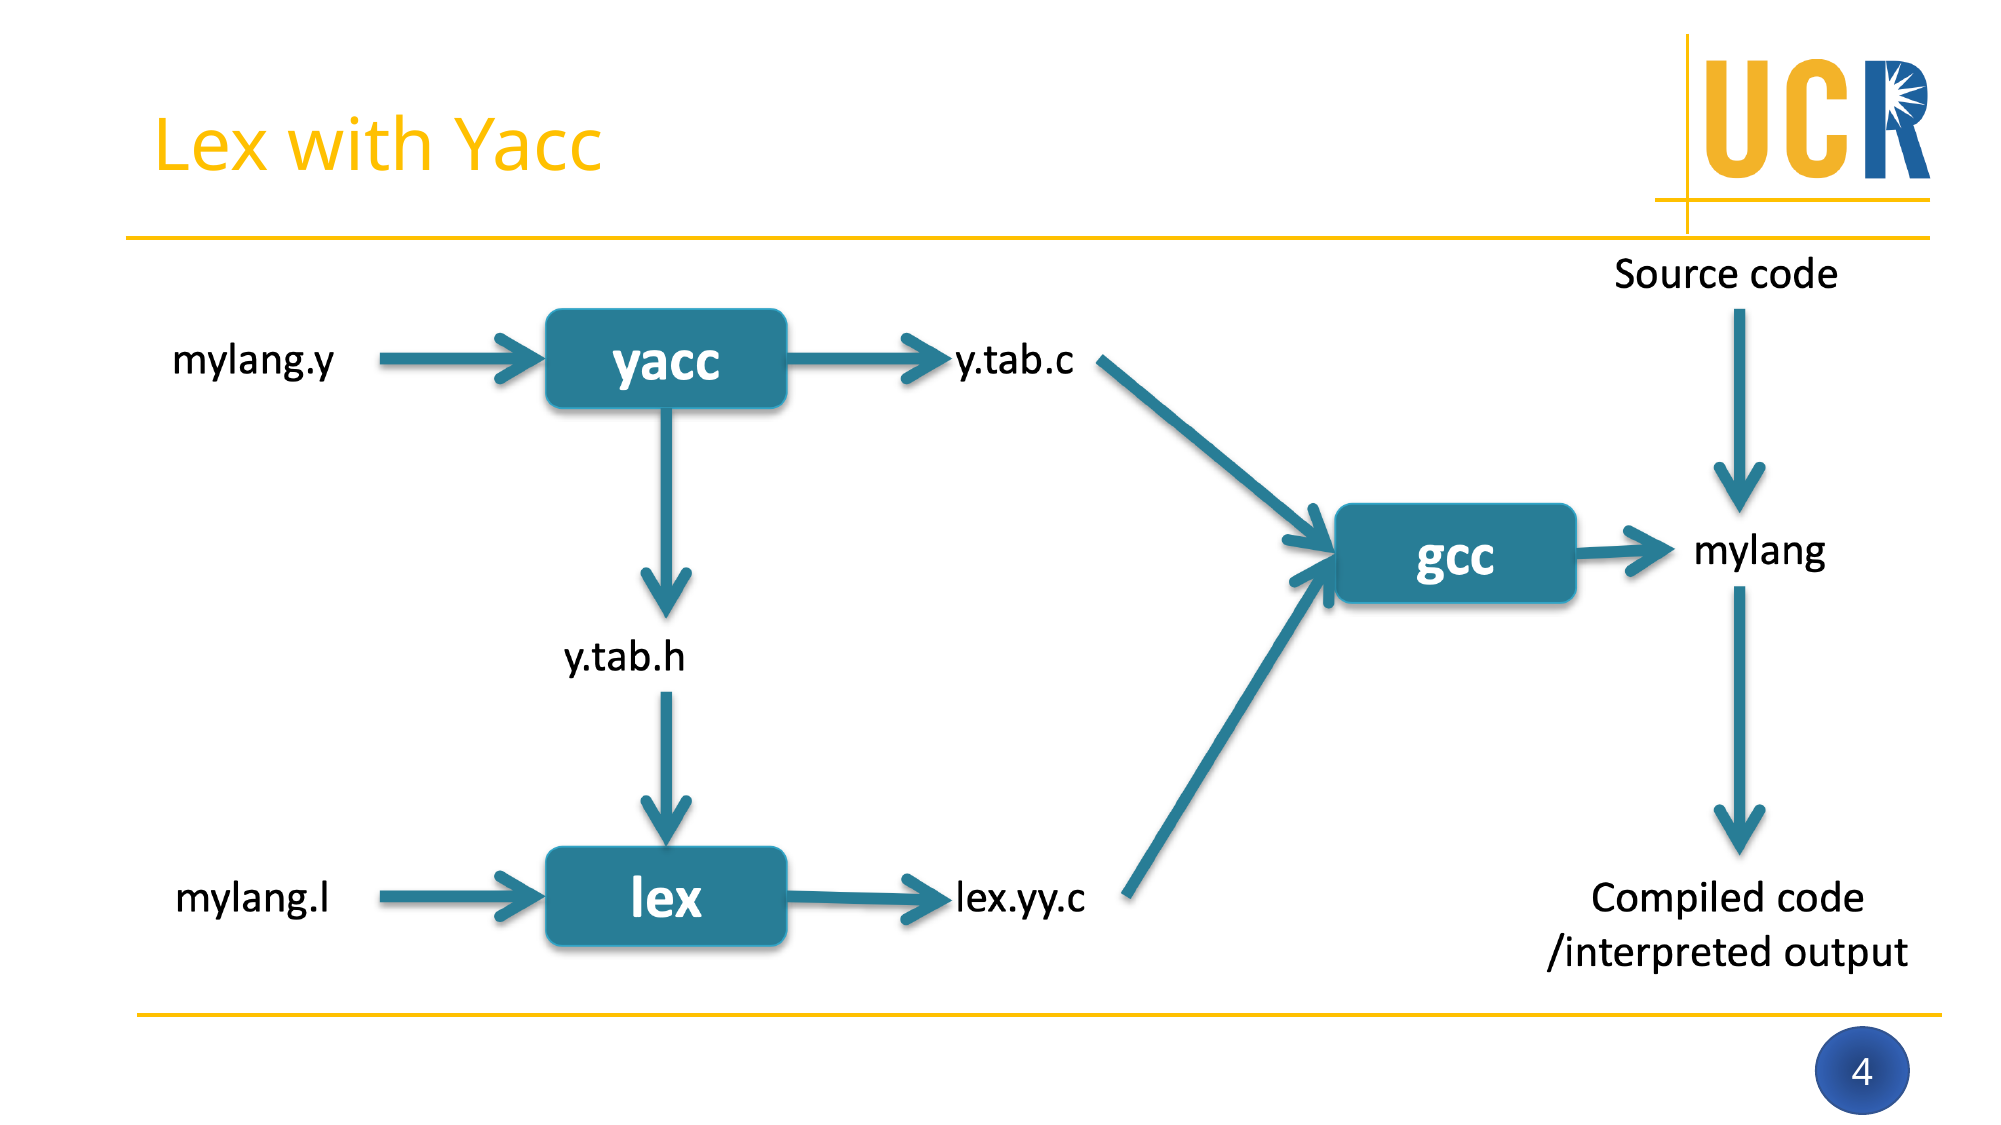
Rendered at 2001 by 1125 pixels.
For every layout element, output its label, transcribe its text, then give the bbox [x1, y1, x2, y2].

title Lex with Yacc [137, 59, 1360, 234]
picture [132, 250, 1923, 1006]
picture [1705, 59, 1931, 179]
text_box 4 [1814, 1026, 1910, 1115]
